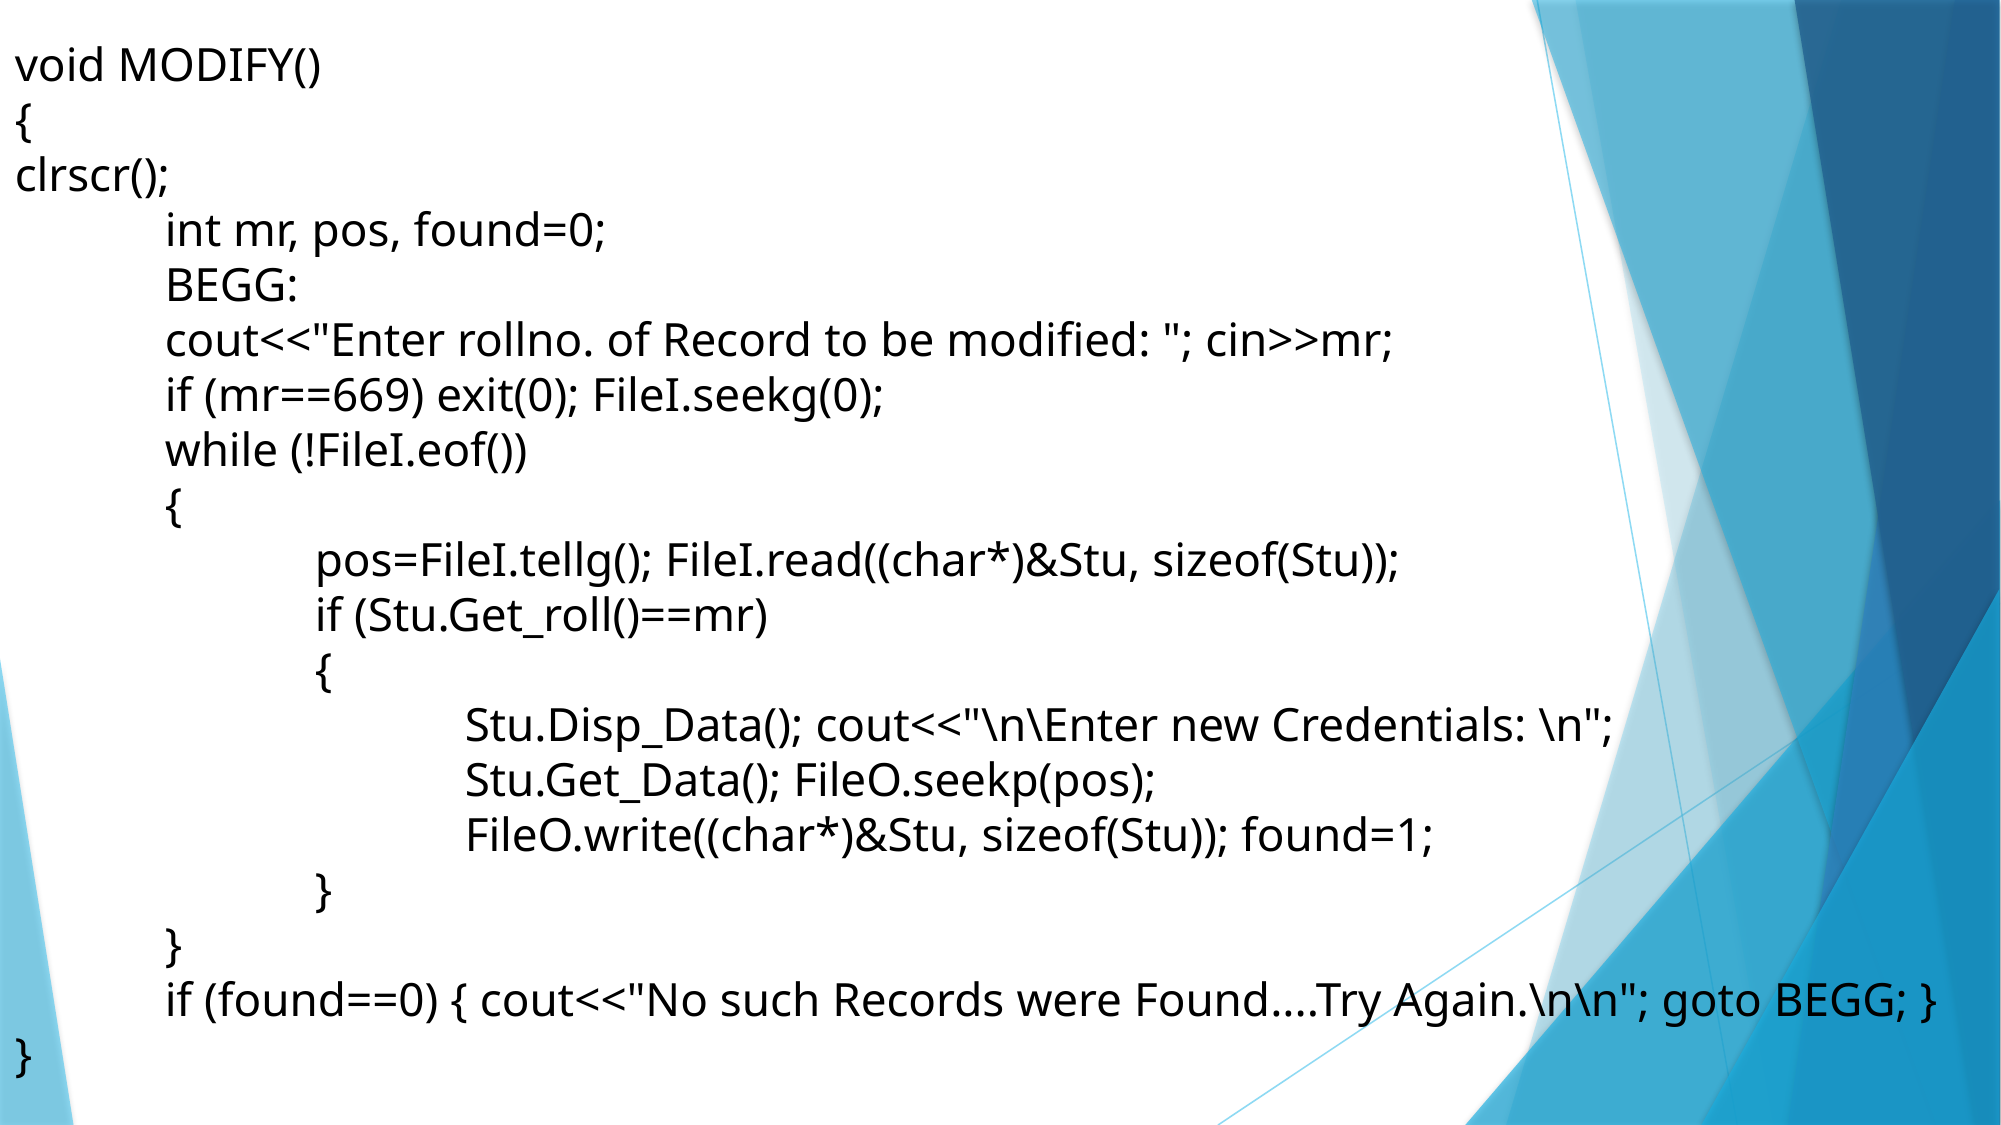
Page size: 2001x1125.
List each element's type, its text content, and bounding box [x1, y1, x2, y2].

text_box void MODIFY() { clrscr(); int mr, pos, found=0; BEGG: cout<<"Enter rollno. of Record to be modified: "; cin>>mr; if (mr==669) exit(0); FileI.seekg(0); while (!FileI.eof()) { pos=FileI.tellg(); FileI.read((char*)&Stu, sizeof(Stu)); if (Stu.Get_roll()==mr) { Stu.Disp_Data(); cout<<"\n\Enter new Credentials: \n"; Stu.Get_Data(); FileO.seekp(pos); FileO.write((char*)&Stu, sizeof(Stu)); found=1; } } if (found==0) { cout<<"No such Records were Found....Try Again.\n\n"; goto BEGG; } } [0, 28, 2000, 1088]
